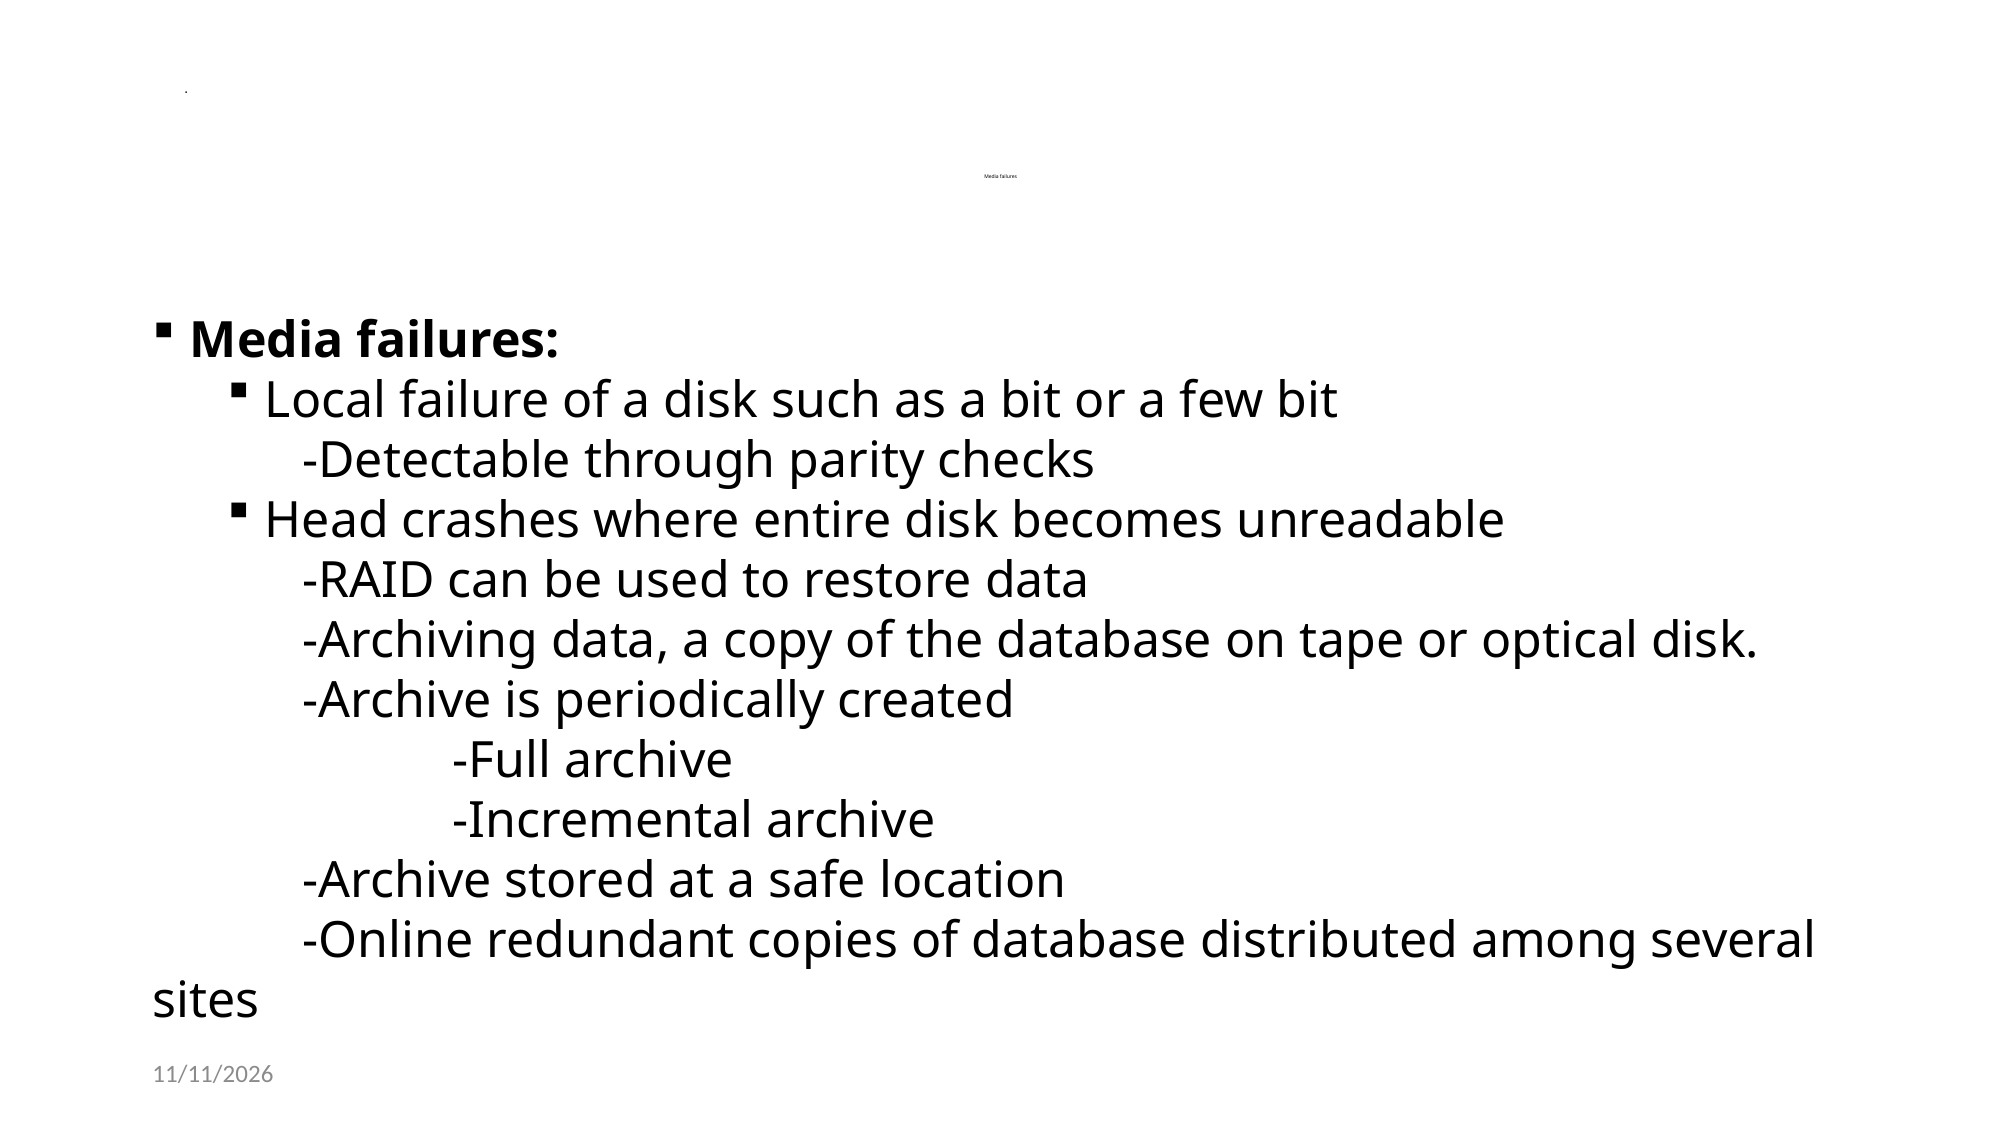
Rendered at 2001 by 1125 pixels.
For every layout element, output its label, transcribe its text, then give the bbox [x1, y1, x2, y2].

list Media failures: Local failure of a disk such as a bit or a few bit -Detectable through parity checks Head crashes where entire disk becomes unreadable -RAID can be used to restore data -Archiving data, a copy of the database on tape or optical disk. -Archive is periodically created -Full archive -Incremental archive -Archive stored at a safe location -Online redundant copies of database distributed among several sites [137, 299, 1863, 1014]
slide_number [137, 1042, 588, 1103]
title Media failures [137, 67, 1863, 285]
